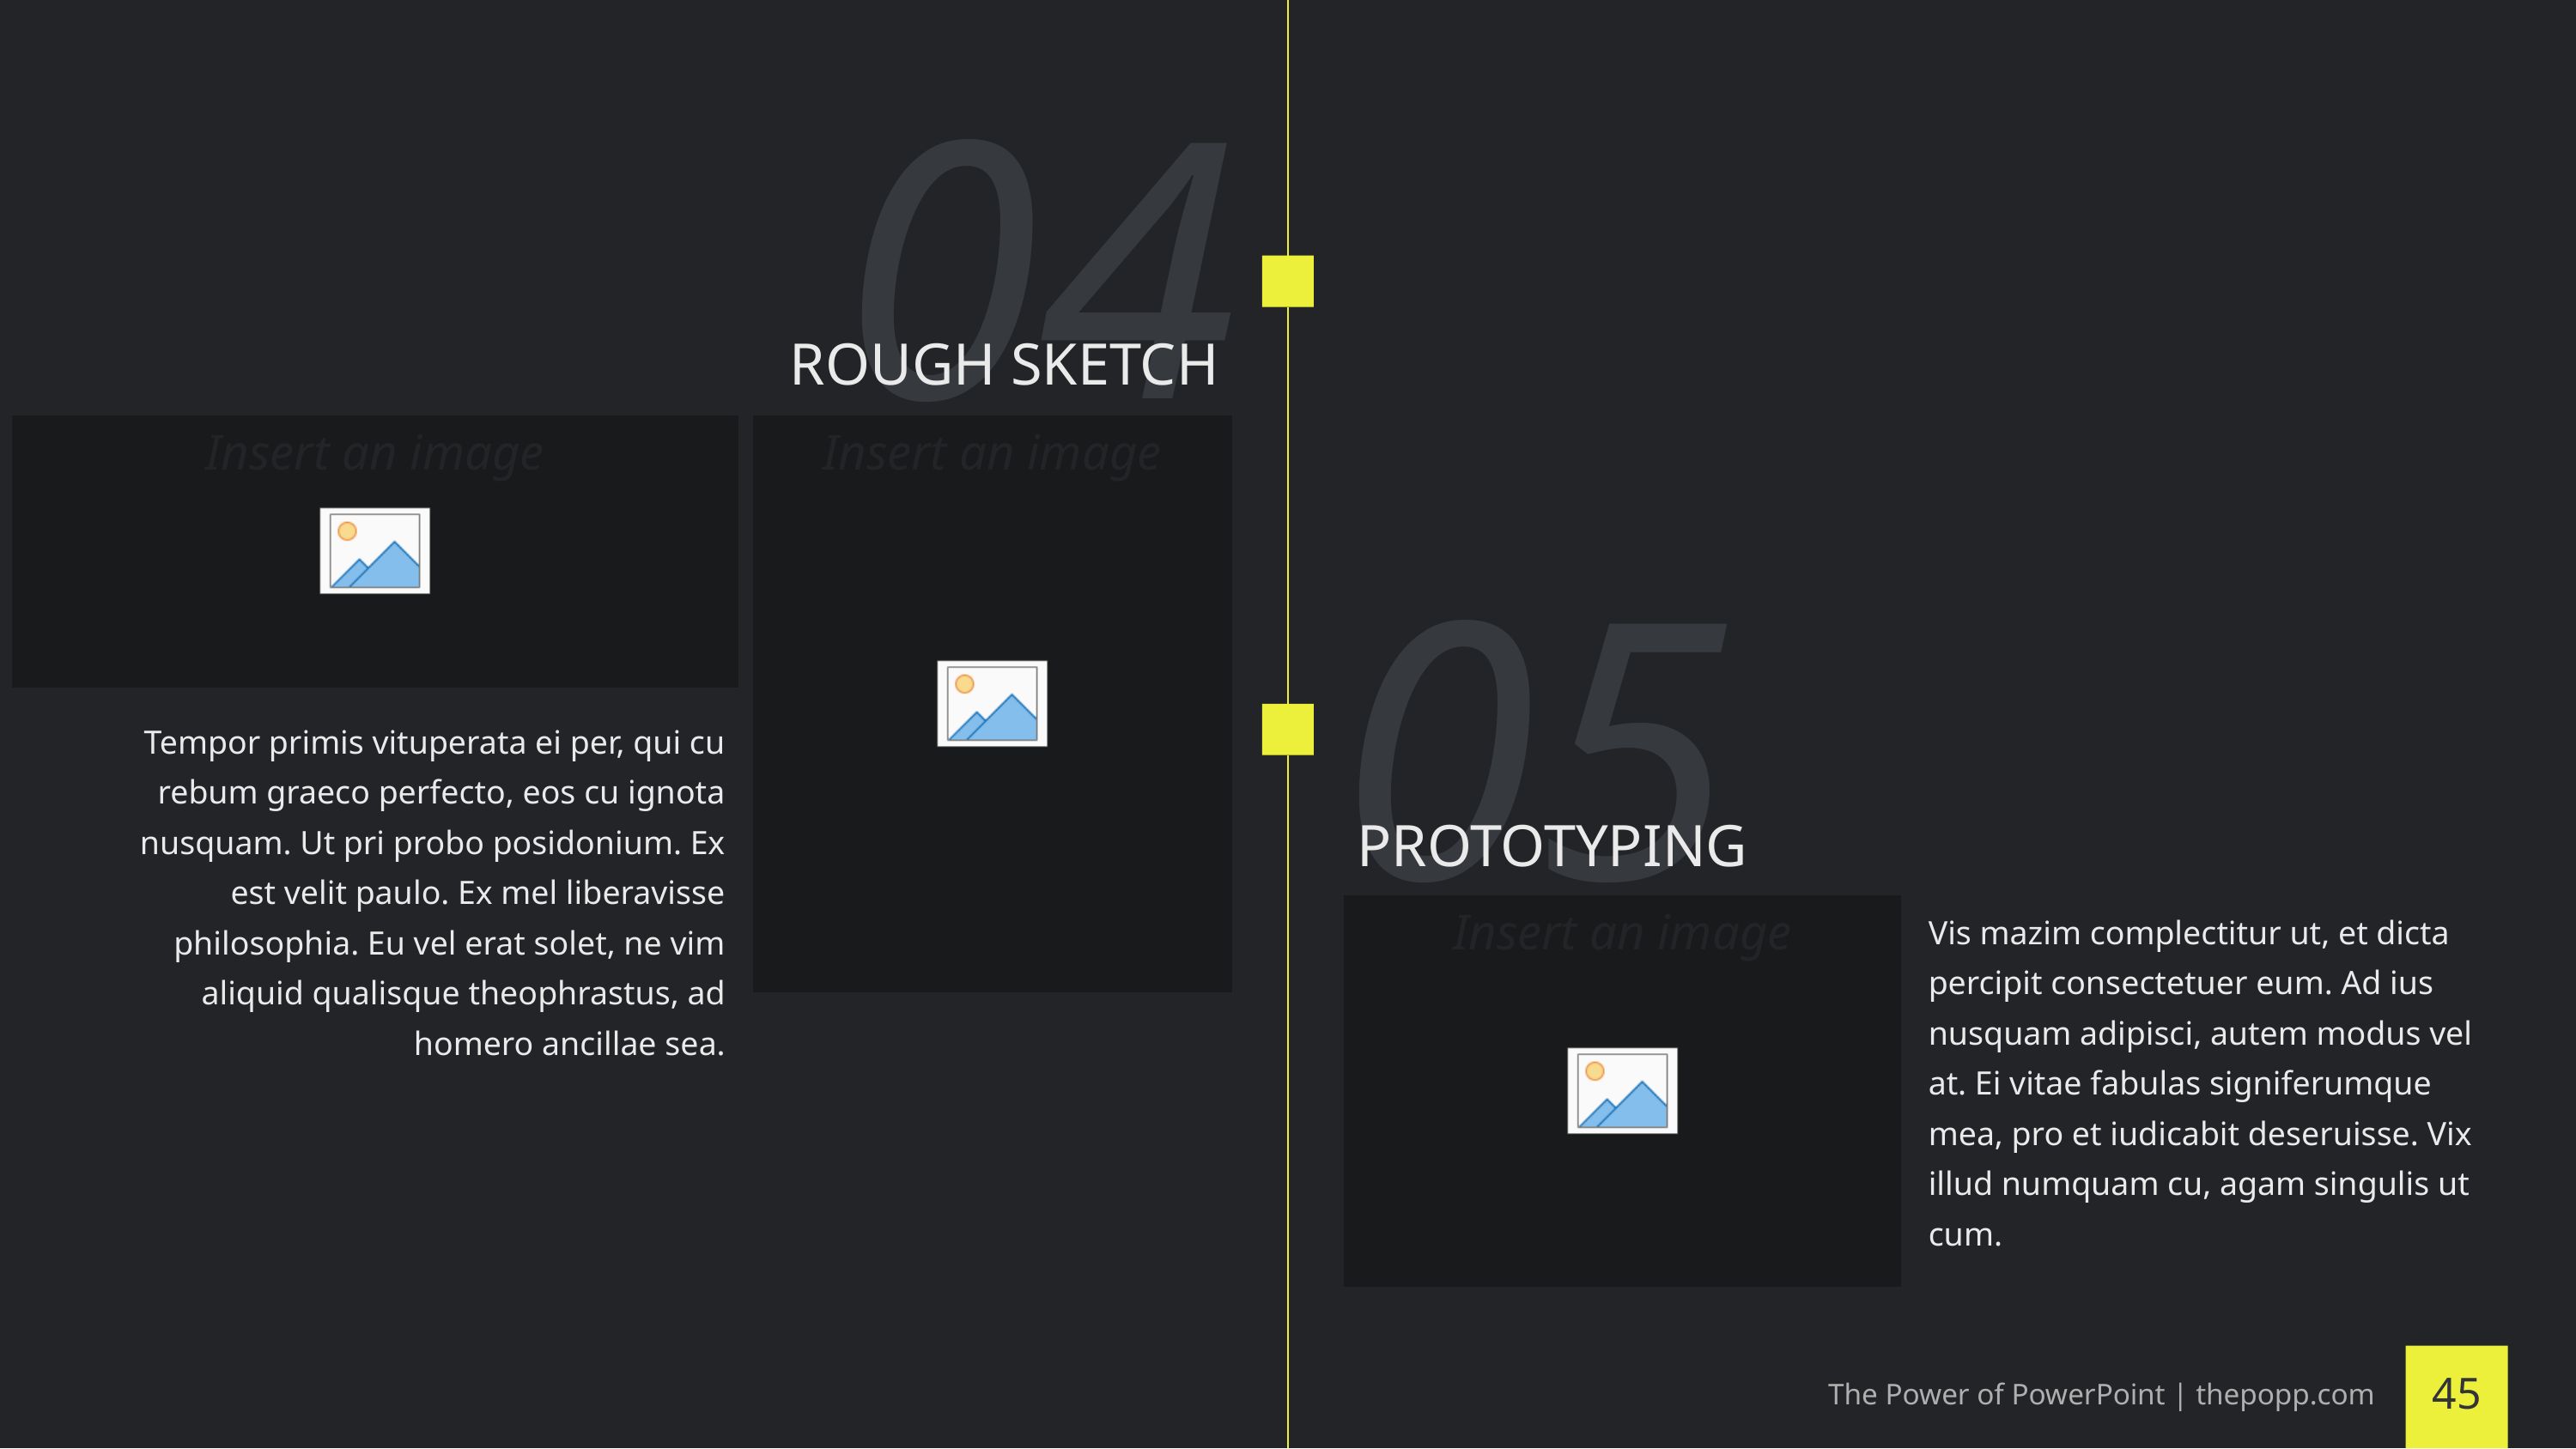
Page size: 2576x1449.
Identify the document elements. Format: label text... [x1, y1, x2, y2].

picture [752, 415, 1232, 993]
picture [12, 415, 738, 688]
list ROUGH SKETCH [525, 295, 1232, 403]
list Tempor primis vituperata ei per, qui cu rebum graeco perfecto, eos cu ignota nusquam. Ut pri probo posidonium. Ex est velit paulo. Ex mel liberavisse philosophia. Eu vel erat solet, ne vim aliquid qualisque theophrastus, ad homero ancillae sea. [118, 703, 738, 1317]
list 05 [1326, 550, 1756, 924]
picture [1344, 894, 1902, 1287]
list 04 [819, 69, 1249, 442]
footer The Power of PowerPoint | thepopp.com [1519, 1356, 2389, 1434]
slide_number 45 [2404, 1356, 2509, 1434]
list PROTOTYPING [1344, 776, 2051, 885]
list Vis mazim complectitur ut, et dicta percipit consectetuer eum. Ad ius nusquam adipisci, autem modus vel at. Ei vitae fabulas signiferumque mea, pro et iudicabit deseruisse. Vix illud numquam cu, agam singulis ut cum. [1915, 894, 2507, 1287]
